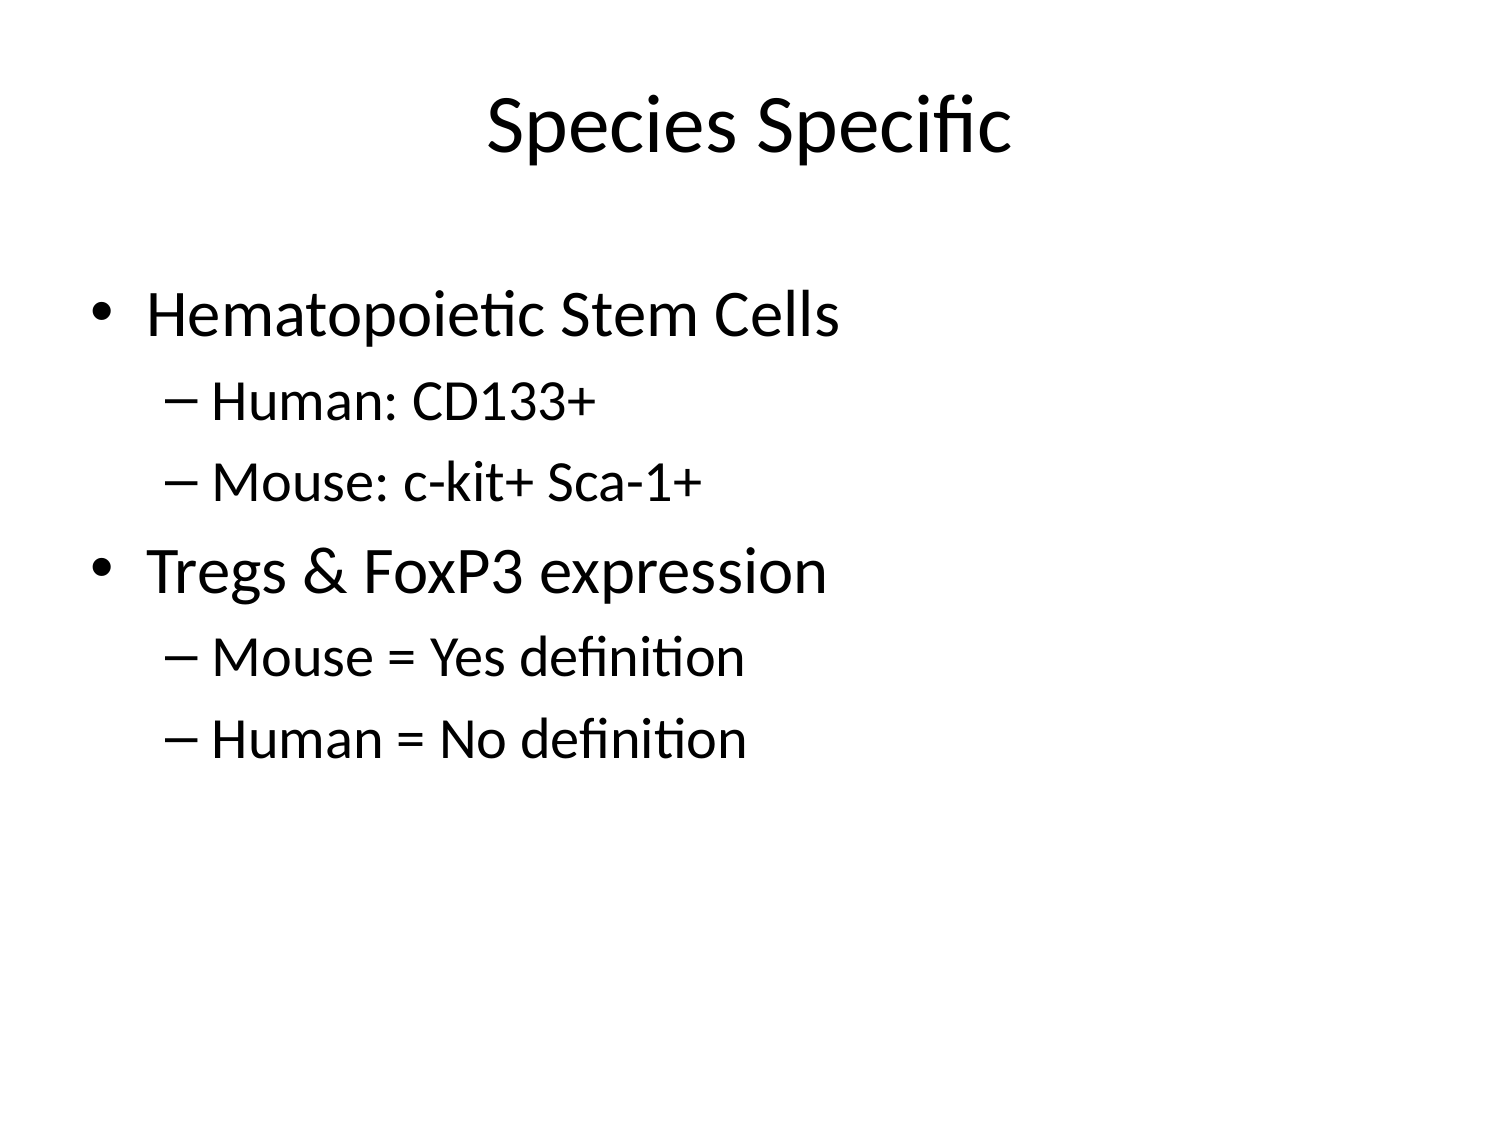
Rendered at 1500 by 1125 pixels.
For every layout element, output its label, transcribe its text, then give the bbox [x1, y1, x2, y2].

list Hematopoietic Stem Cells Human: CD133+ Mouse: c-kit+ Sca-1+ Tregs & FoxP3 expression Mouse = Yes definition Human = No definition [75, 262, 1425, 1005]
title Species Specific [75, 24, 1425, 213]
